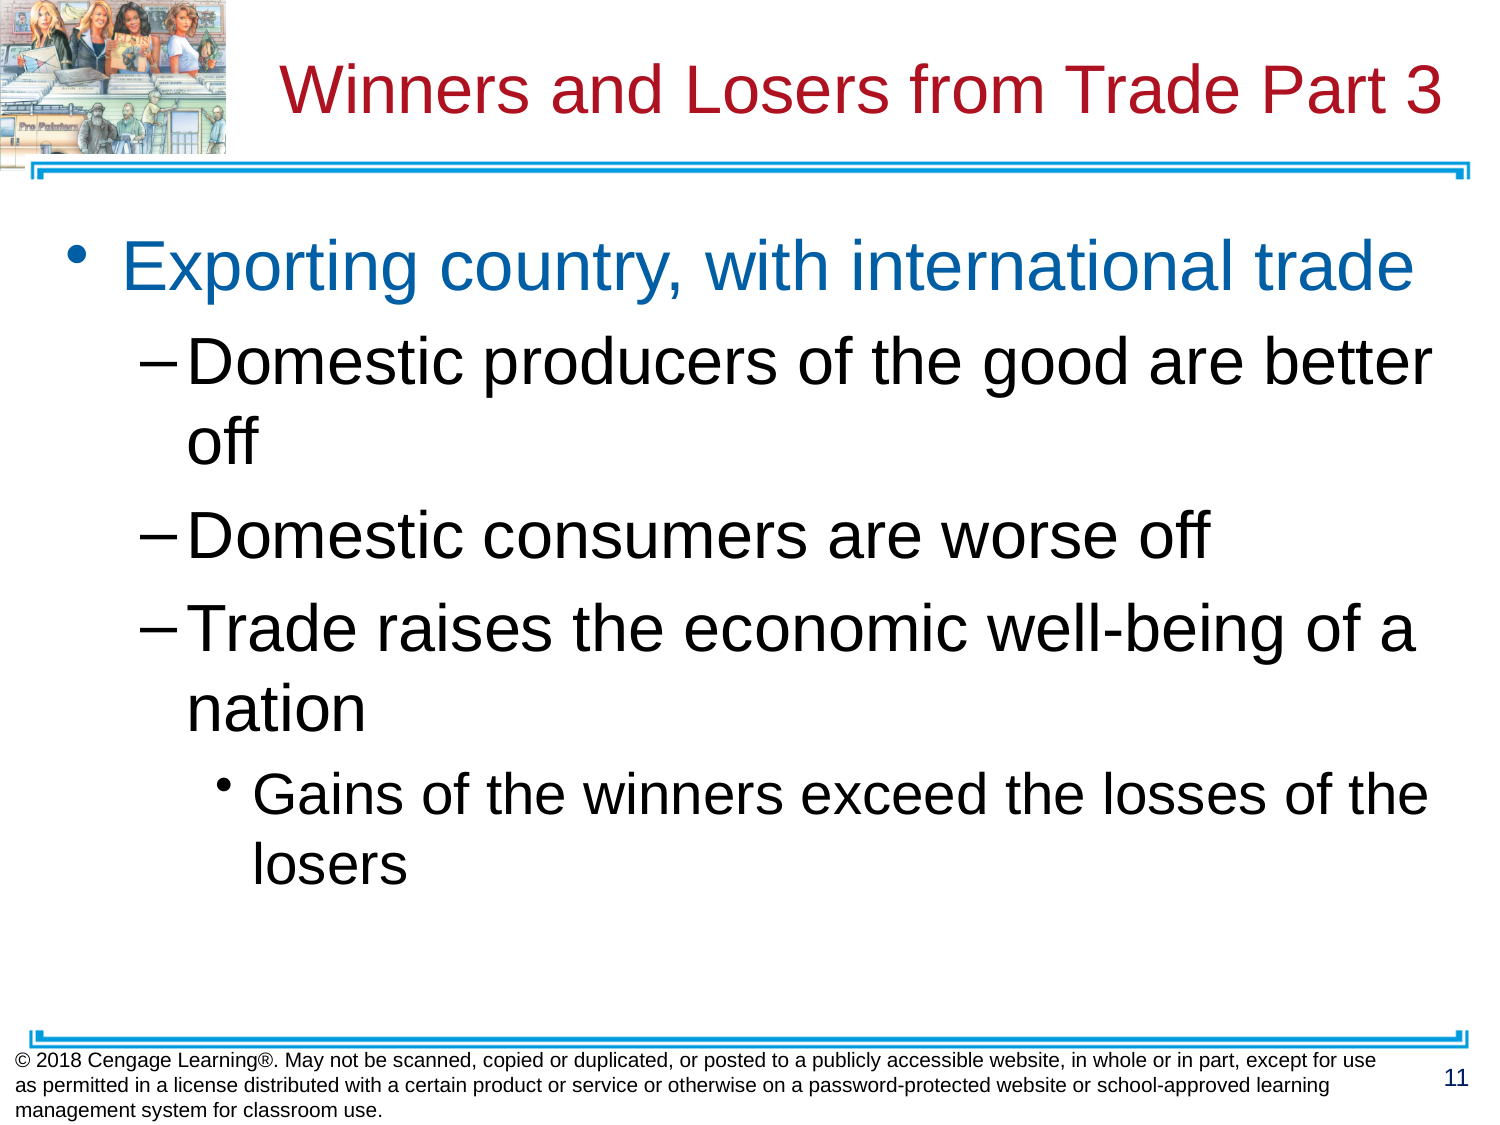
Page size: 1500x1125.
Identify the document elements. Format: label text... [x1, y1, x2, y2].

footer © 2018 Cengage Learning®. May not be scanned, copied or duplicated, or posted to a publicly accessible website, in whole or in part, except for use as permitted in a license distributed with a certain product or service or otherwise on a password-protected website or school-approved learning management system for classroom use. [0, 1043, 1400, 1125]
picture [0, 0, 1475, 186]
list Exporting country, with international trade Domestic producers of the good are better off Domestic consumers are worse off Trade raises the economic well-being of a nation Gains of the winners exceed the losses of the losers [50, 212, 1455, 907]
slide_number 11 [1412, 1052, 1500, 1117]
picture [25, 1024, 1475, 1057]
title Winners and Losers from Trade Part 3 [225, 37, 1500, 164]
